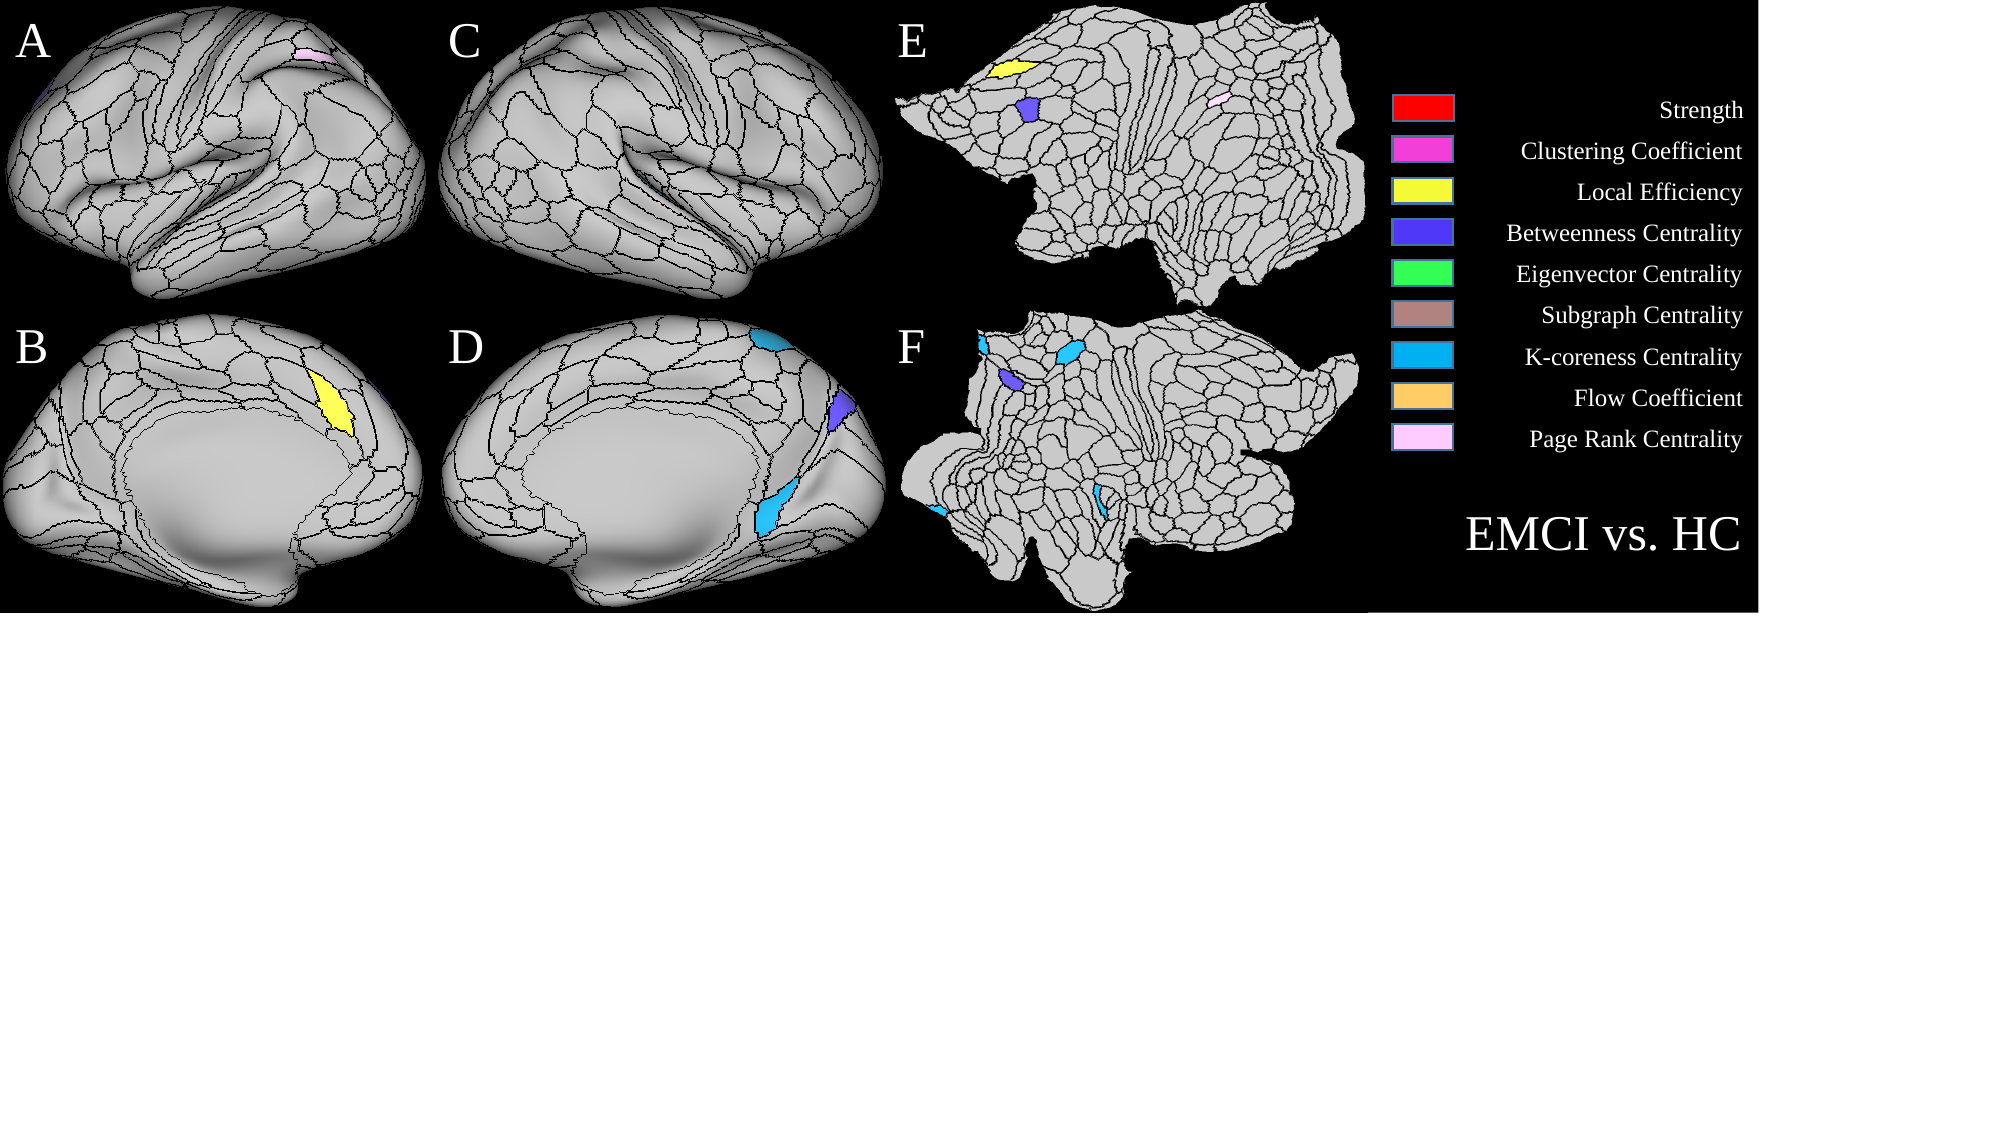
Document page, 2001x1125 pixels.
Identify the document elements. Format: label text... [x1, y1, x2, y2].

picture [0, 0, 1368, 613]
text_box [1392, 85, 1760, 461]
text_box [1365, 0, 1759, 614]
text_box EMCI vs. HC [1450, 493, 1757, 569]
